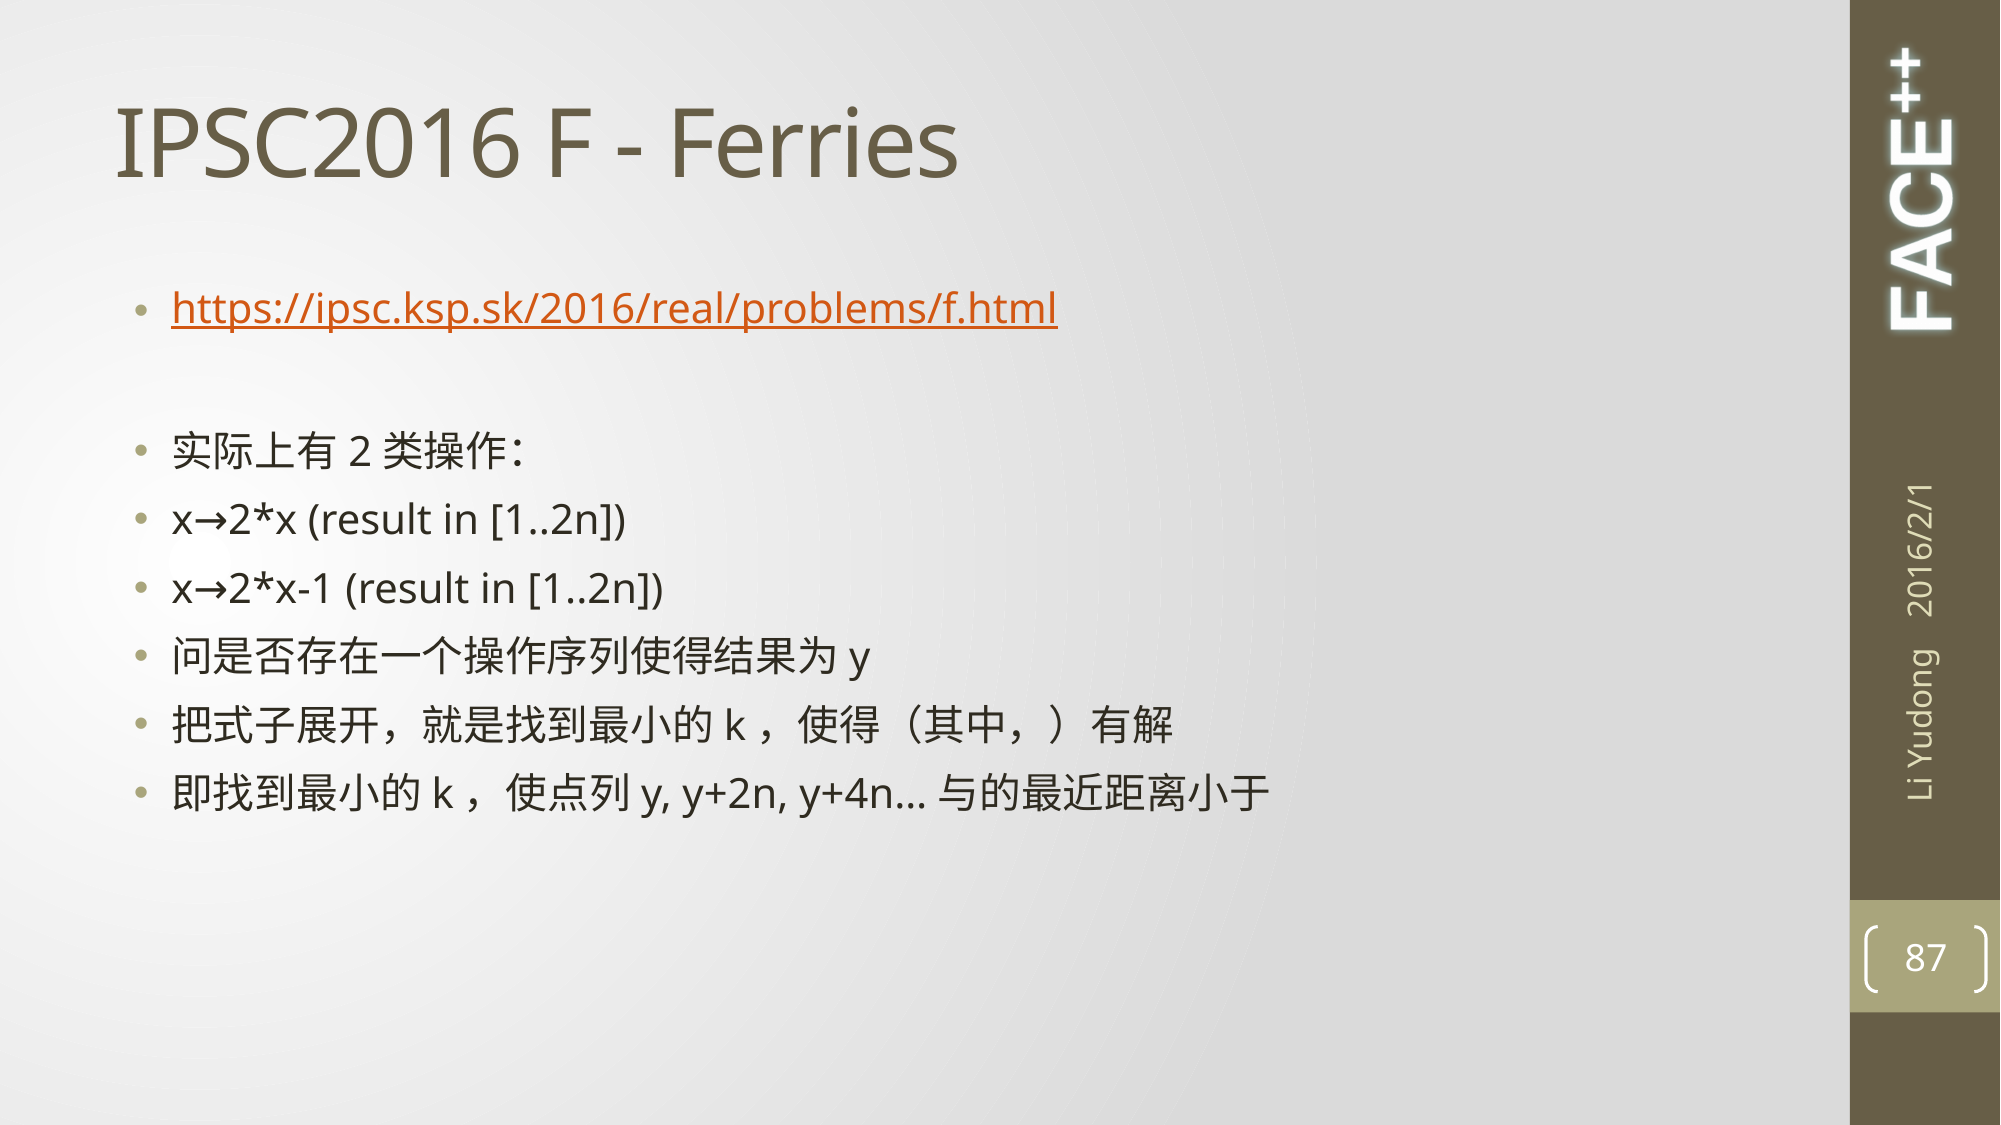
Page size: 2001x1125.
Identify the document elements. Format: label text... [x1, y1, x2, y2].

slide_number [1878, 100, 1959, 633]
title IPSC2016 F - Ferries [99, 45, 1767, 233]
footer Li Yudong [1878, 633, 1959, 889]
slide_number 87 [1864, 925, 1988, 994]
picture [1883, 41, 1960, 337]
